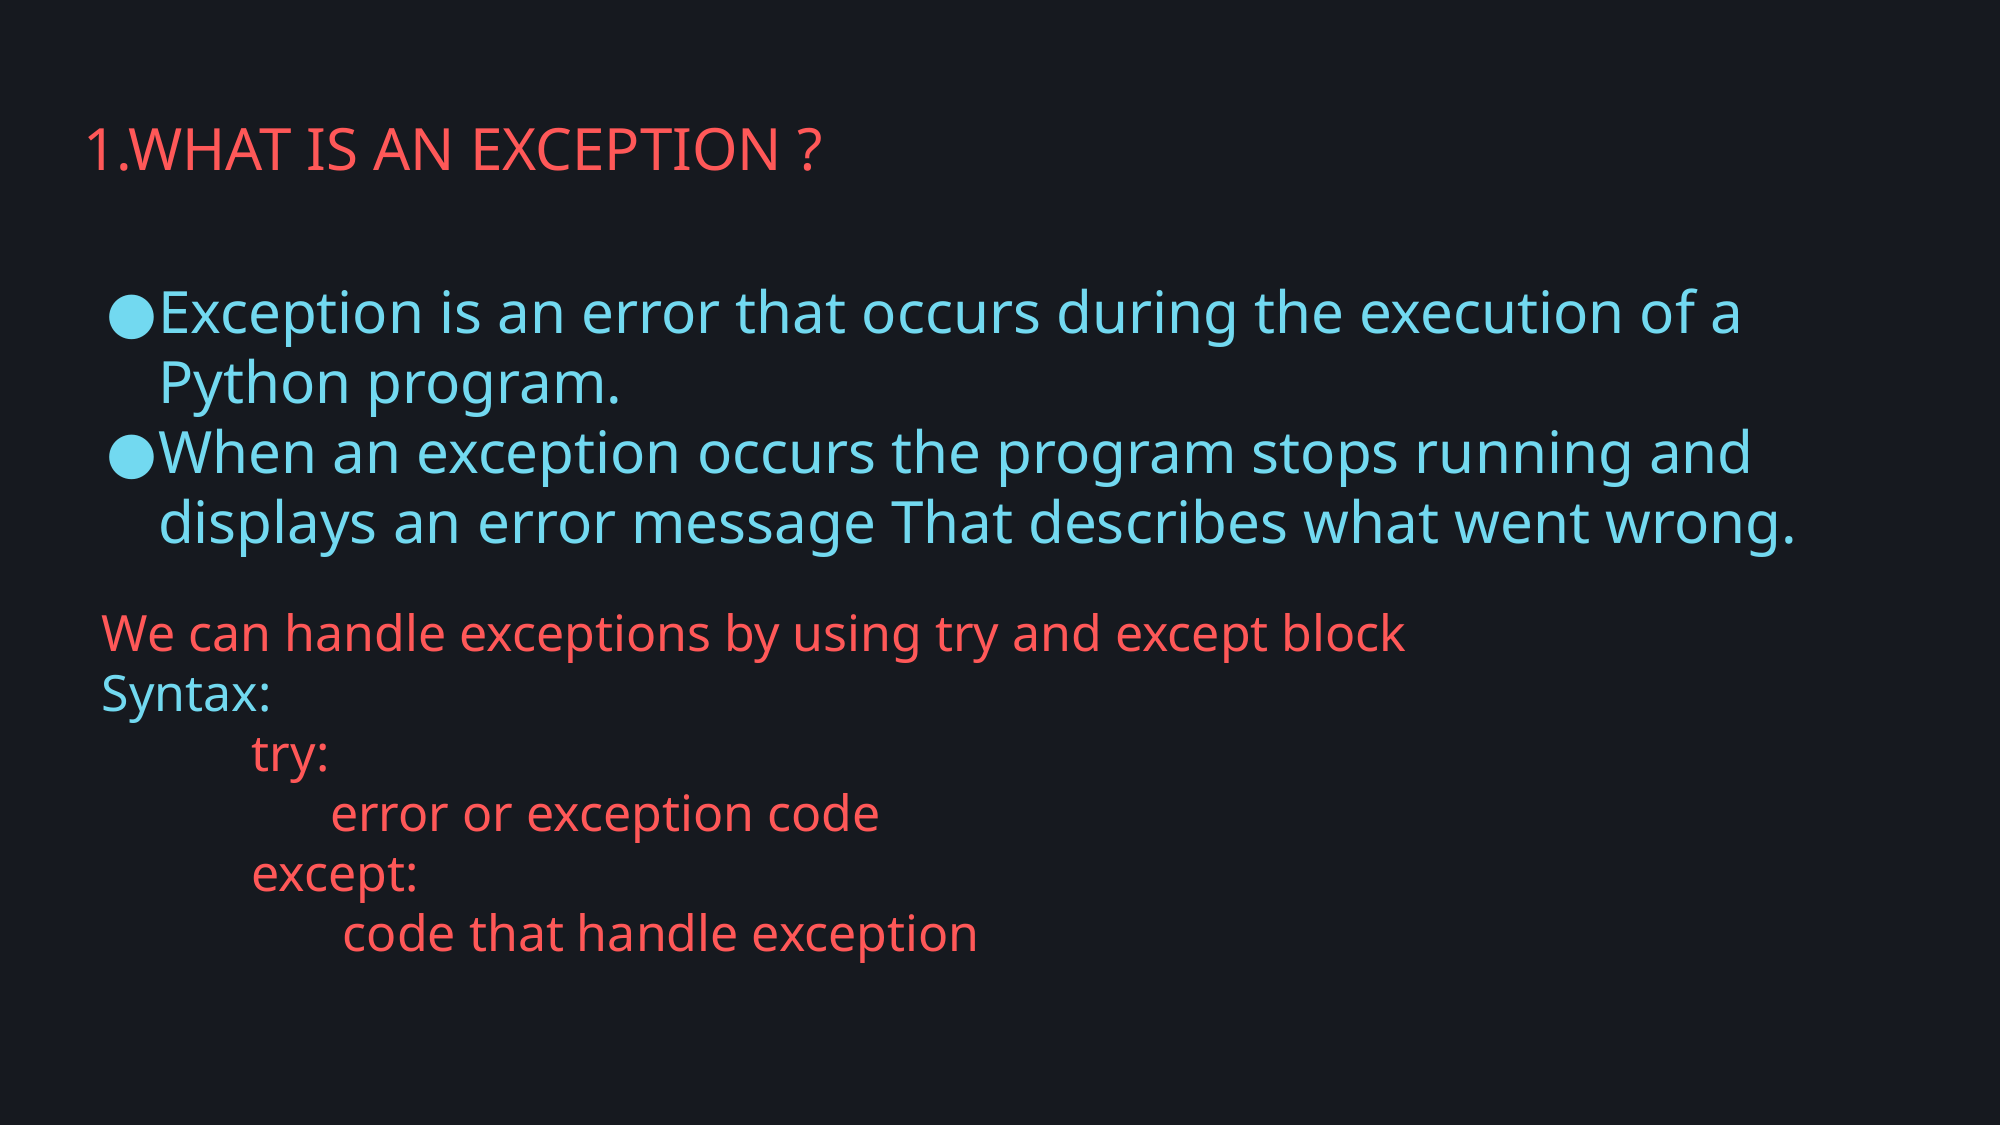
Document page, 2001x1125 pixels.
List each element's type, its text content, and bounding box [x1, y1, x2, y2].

list Exception is an error that occurs during the execution of a Python program. When an exception occurs the program stops running and displays an error message That describes what went wrong. We can handle exceptions by using try and except block Syntax: try: error or exception code except: code that handle exception [68, 222, 1954, 1061]
title 1.WHAT IS AN EXCEPTION ? [68, 97, 1932, 222]
